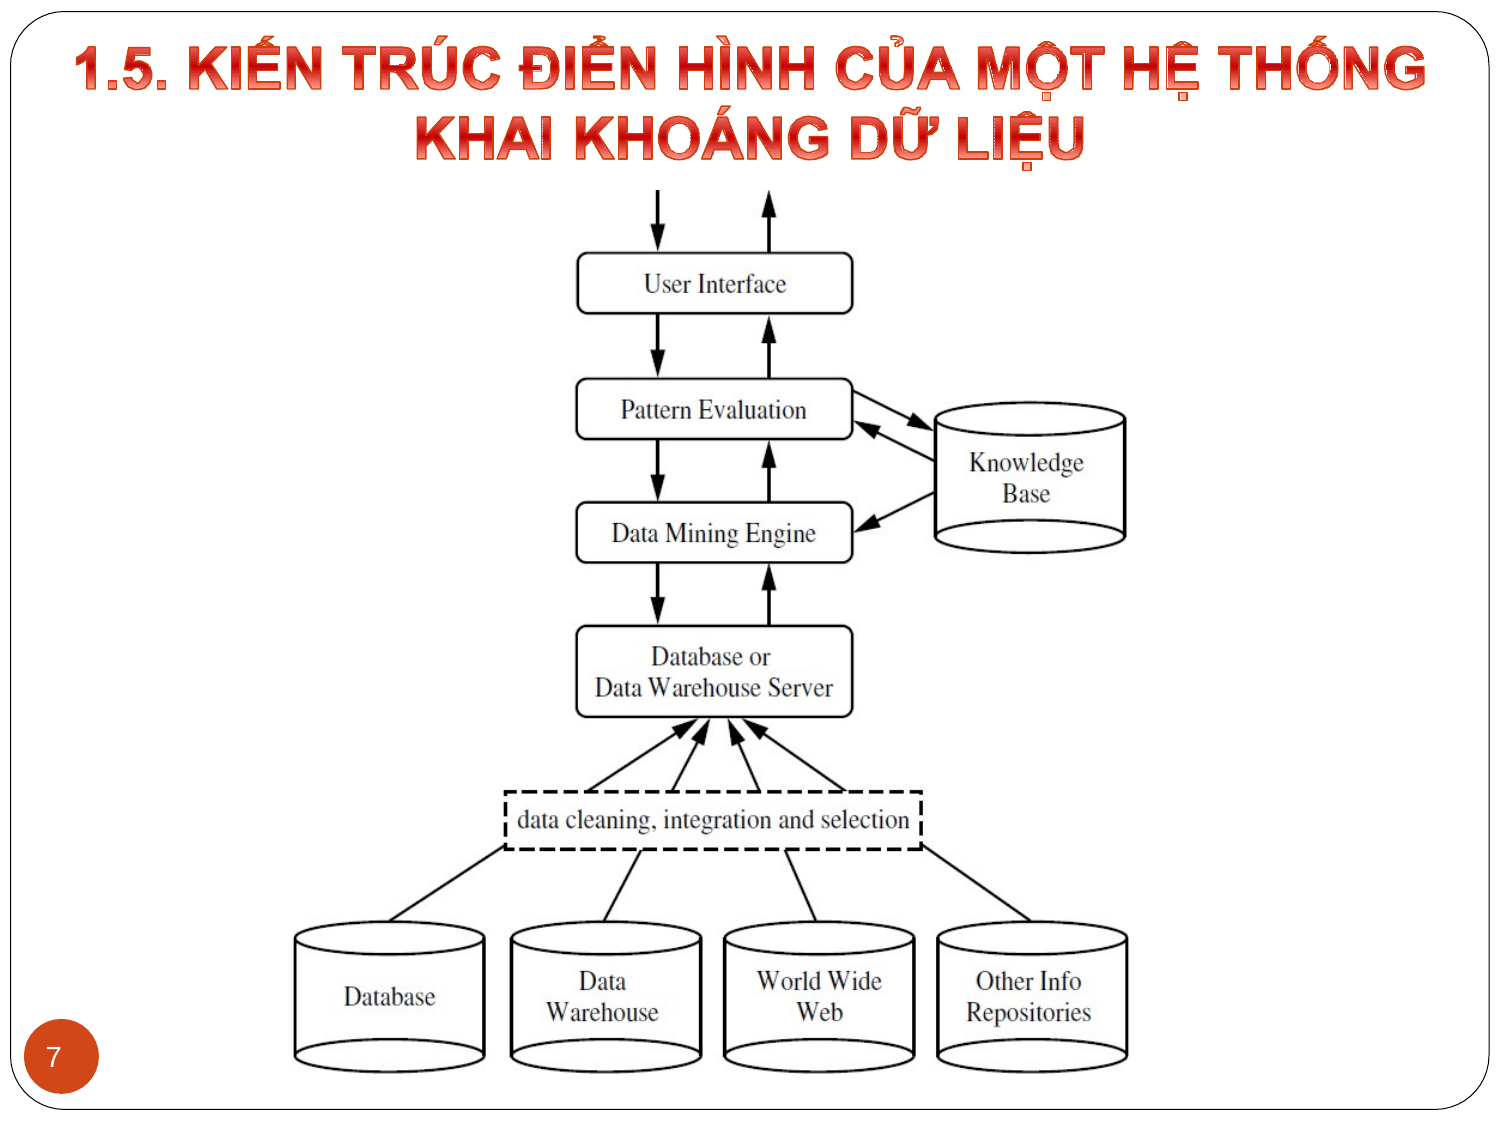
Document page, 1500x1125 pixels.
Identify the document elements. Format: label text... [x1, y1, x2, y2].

slide_number 7 [39, 1039, 84, 1125]
text_box [293, 190, 1129, 1074]
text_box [850, 106, 1084, 172]
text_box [75, 34, 1426, 102]
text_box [575, 105, 829, 161]
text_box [416, 116, 552, 161]
